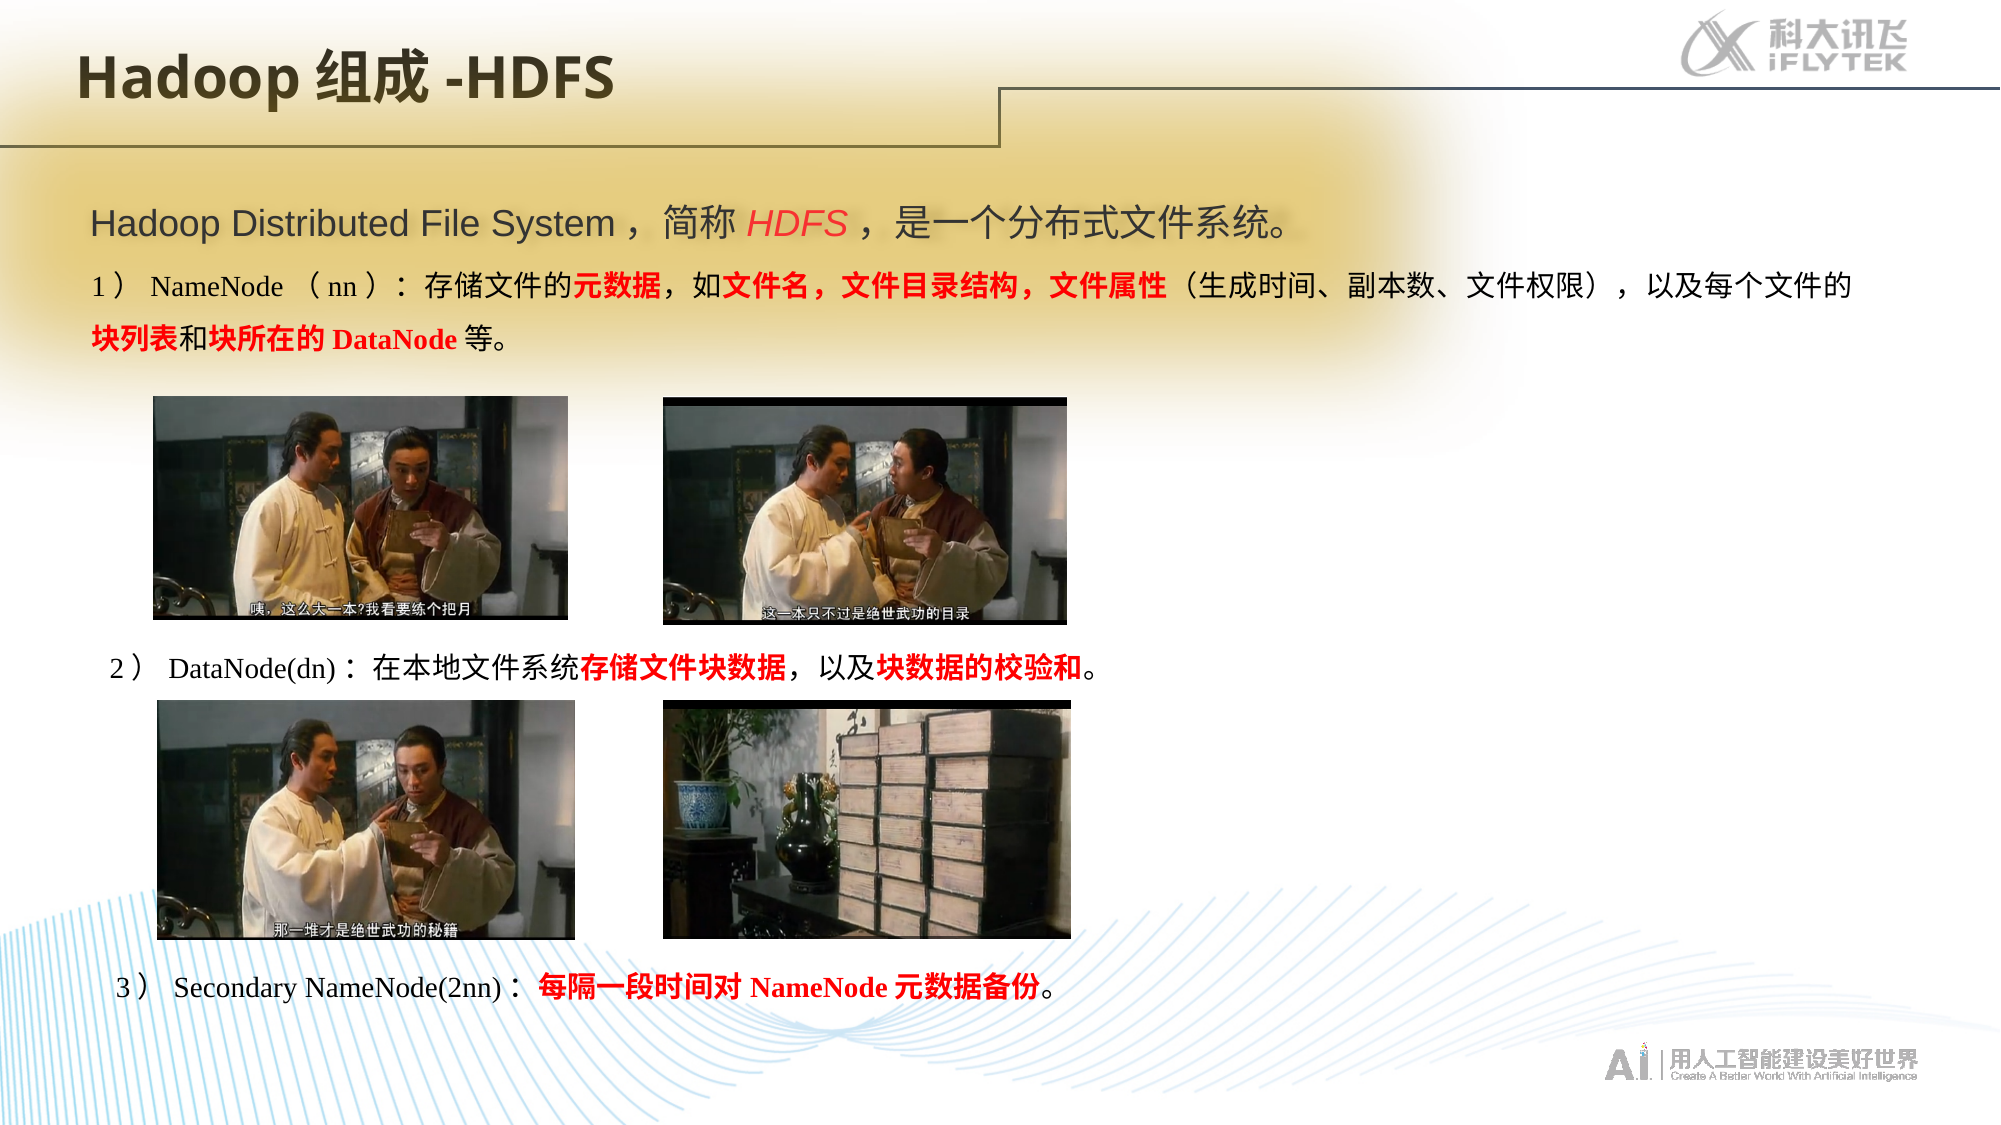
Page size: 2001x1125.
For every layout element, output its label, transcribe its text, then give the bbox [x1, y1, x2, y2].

text_box 2）DataNode(dn)：在本地文件系统存储文件块数据，以及块数据的校验和。 [51, 624, 1099, 693]
text_box Hadoop Distributed File System，简称HDFS，是一个分布式文件系统。 [31, 168, 1398, 252]
text_box 1）NameNode（nn）：存储文件的元数据，如文件名，文件目录结构，文件属性（生成时间、副本数、文件权限），以及每个文件的块列表和块所在的DataNode等。 [76, 242, 1868, 363]
picture [0, 0, 2001, 1125]
text_box 3）Secondary NameNode(2nn)：每隔一段时间对NameNode元数据备份。 [57, 943, 1099, 1011]
